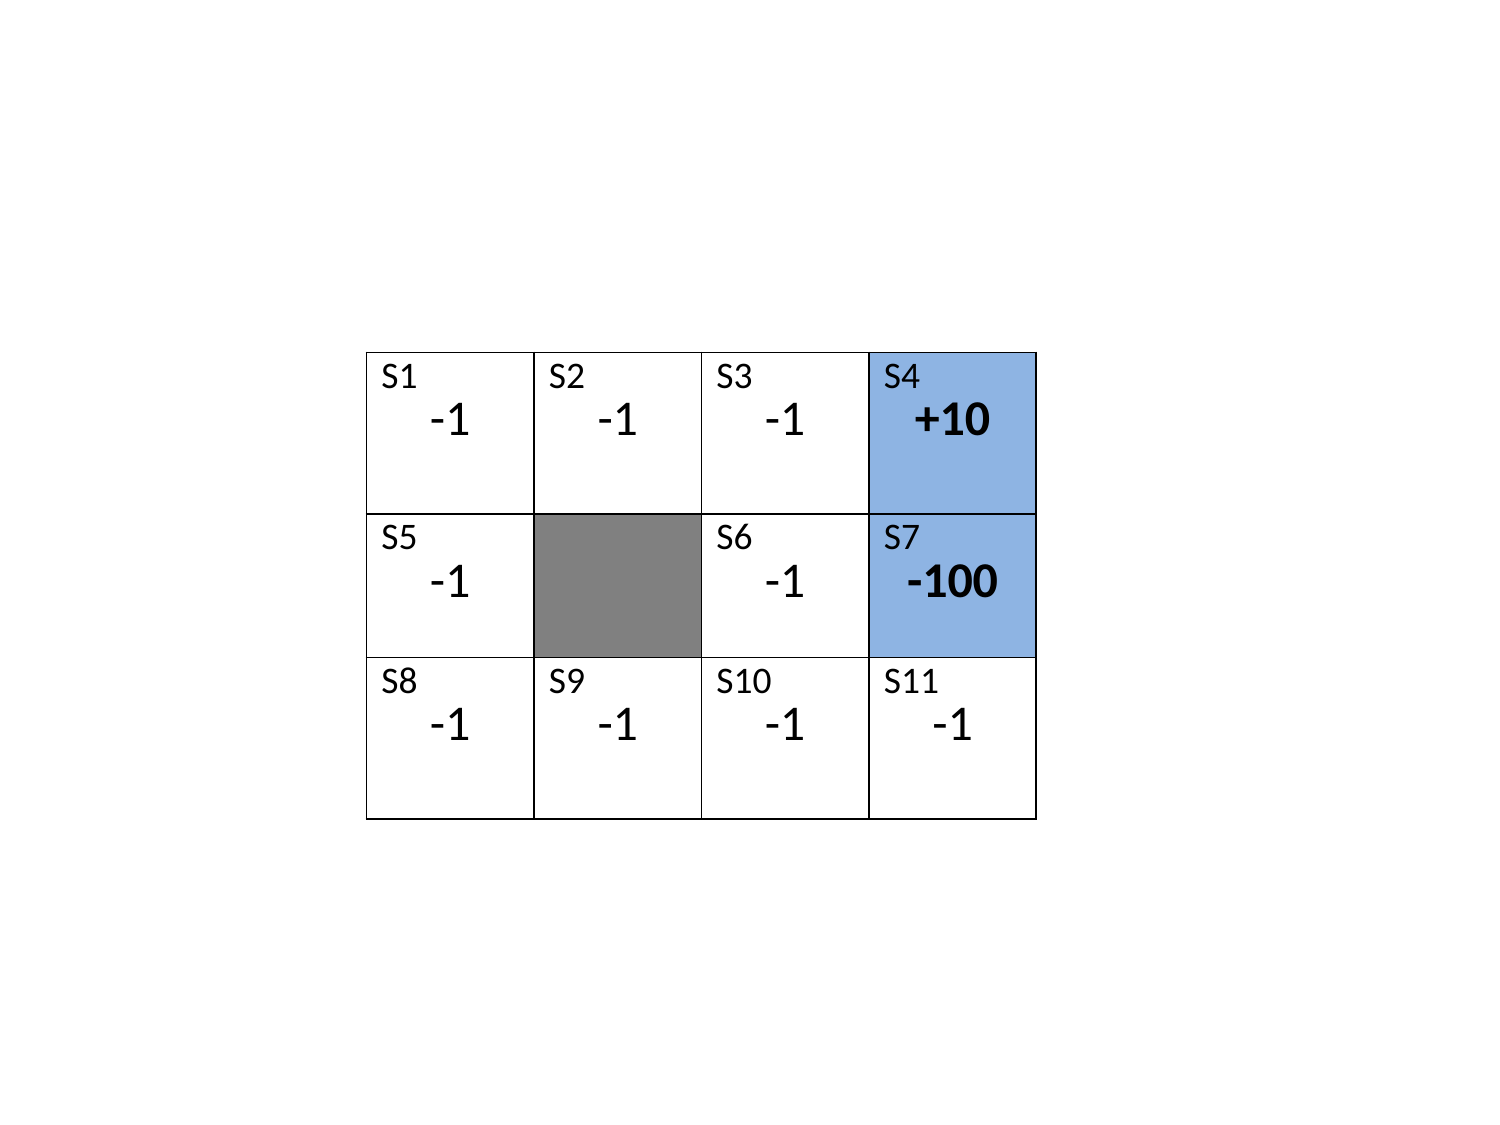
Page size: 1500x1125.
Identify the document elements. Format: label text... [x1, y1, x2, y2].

table_cell S9 -1 [535, 658, 701, 818]
table_header S4 +10 [870, 353, 1035, 513]
table_header S3 -1 [702, 353, 868, 513]
table_header S1 -1 [367, 353, 533, 513]
table_cell S5 -1 [367, 515, 533, 657]
table_header S2 -1 [535, 353, 701, 513]
table_cell S8 -1 [367, 658, 533, 818]
table_cell S6 -1 [702, 515, 868, 657]
table_cell [535, 515, 701, 657]
table_cell S7 -100 [870, 515, 1035, 657]
table_cell S10 -1 [702, 658, 868, 818]
table_cell S11 -1 [870, 658, 1035, 818]
